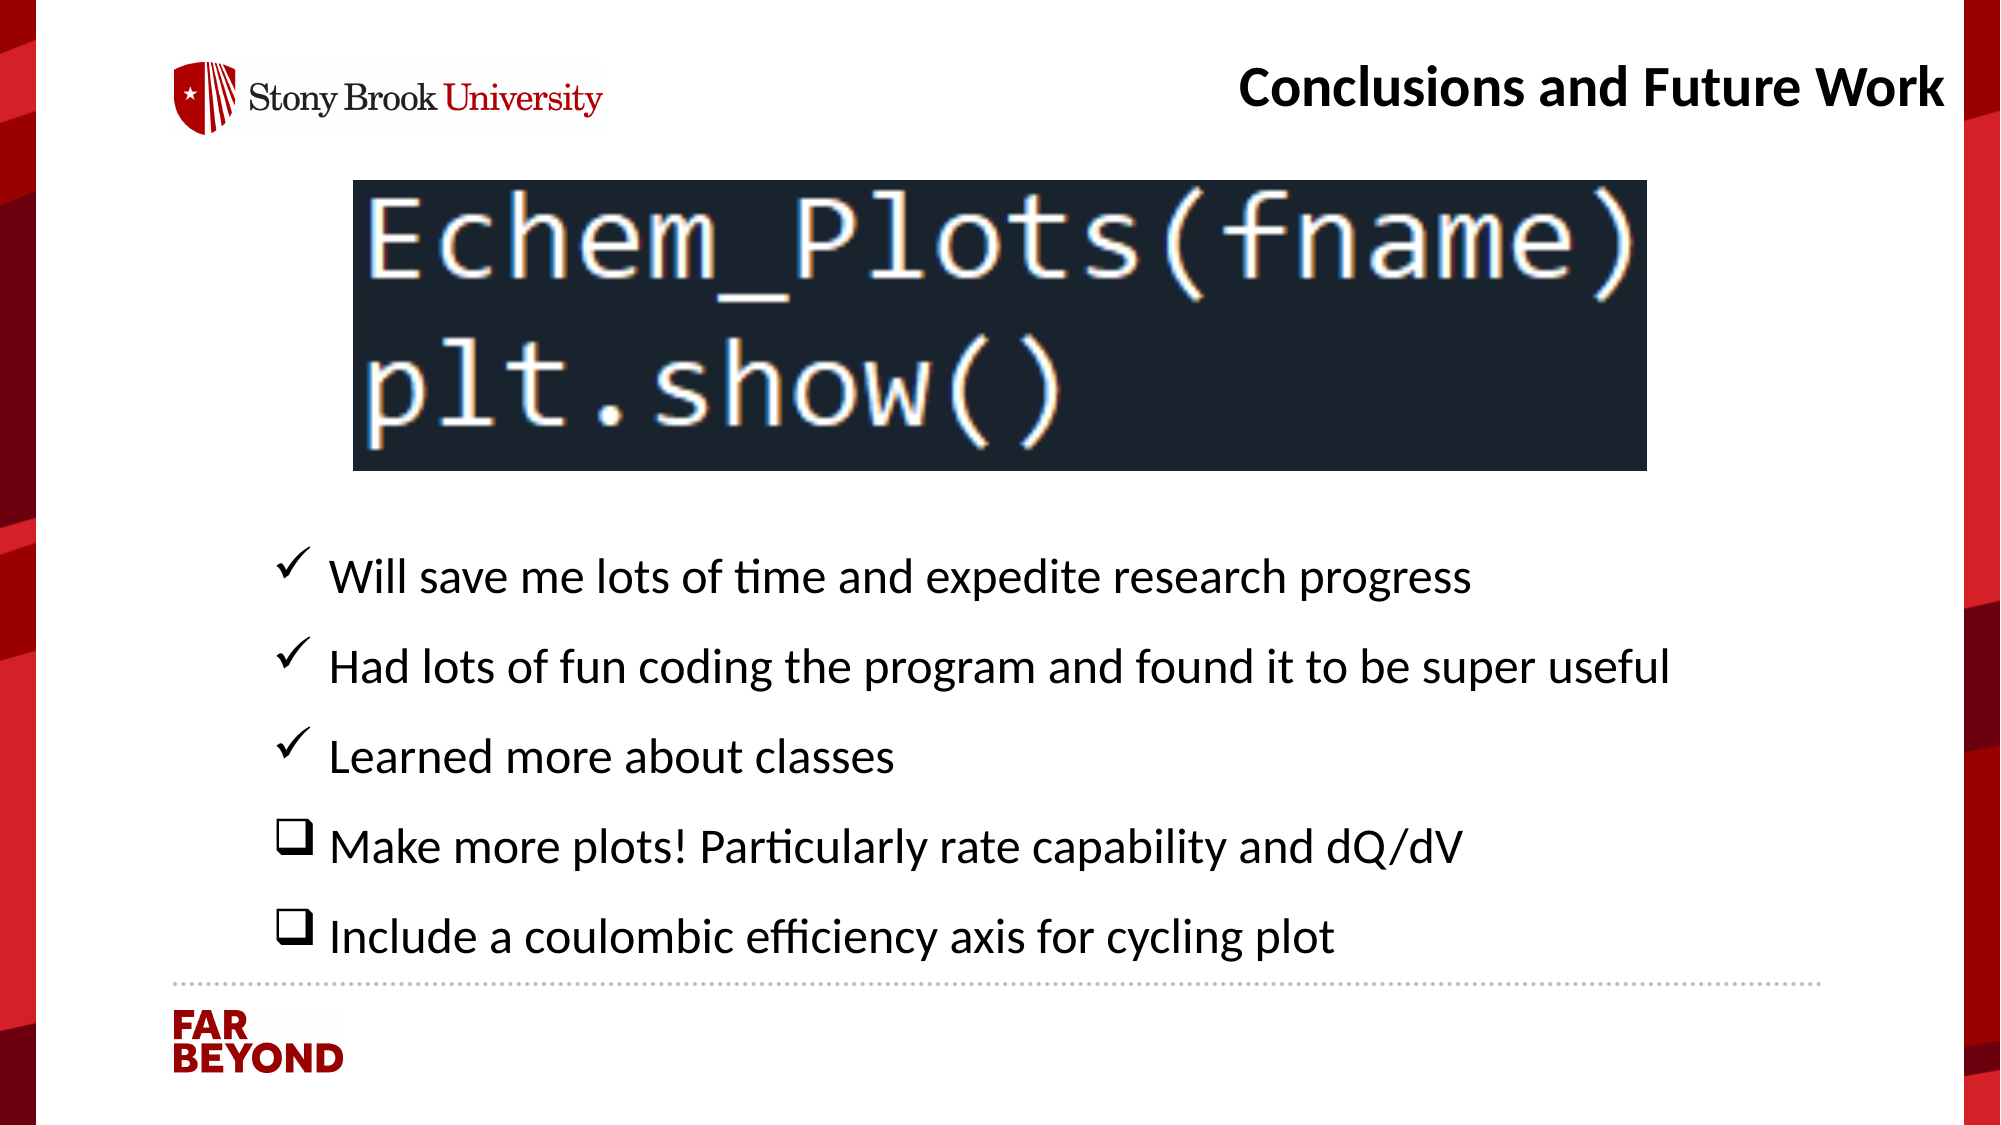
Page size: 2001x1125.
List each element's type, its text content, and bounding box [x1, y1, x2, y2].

picture [1964, 0, 2000, 1125]
picture [174, 1010, 343, 1073]
text_box Conclusions and Future Work [902, 40, 1961, 126]
picture [353, 180, 1647, 471]
picture [174, 62, 603, 135]
text_box Will save me lots of time and expedite research progress Had lots of fun coding the program and found it to be super useful Learned more about classes Make more plots! Particularly rate capability and dQ/dV Include a coulombic efficiency axis for cycling plot [257, 506, 1742, 971]
picture [0, 0, 36, 1125]
